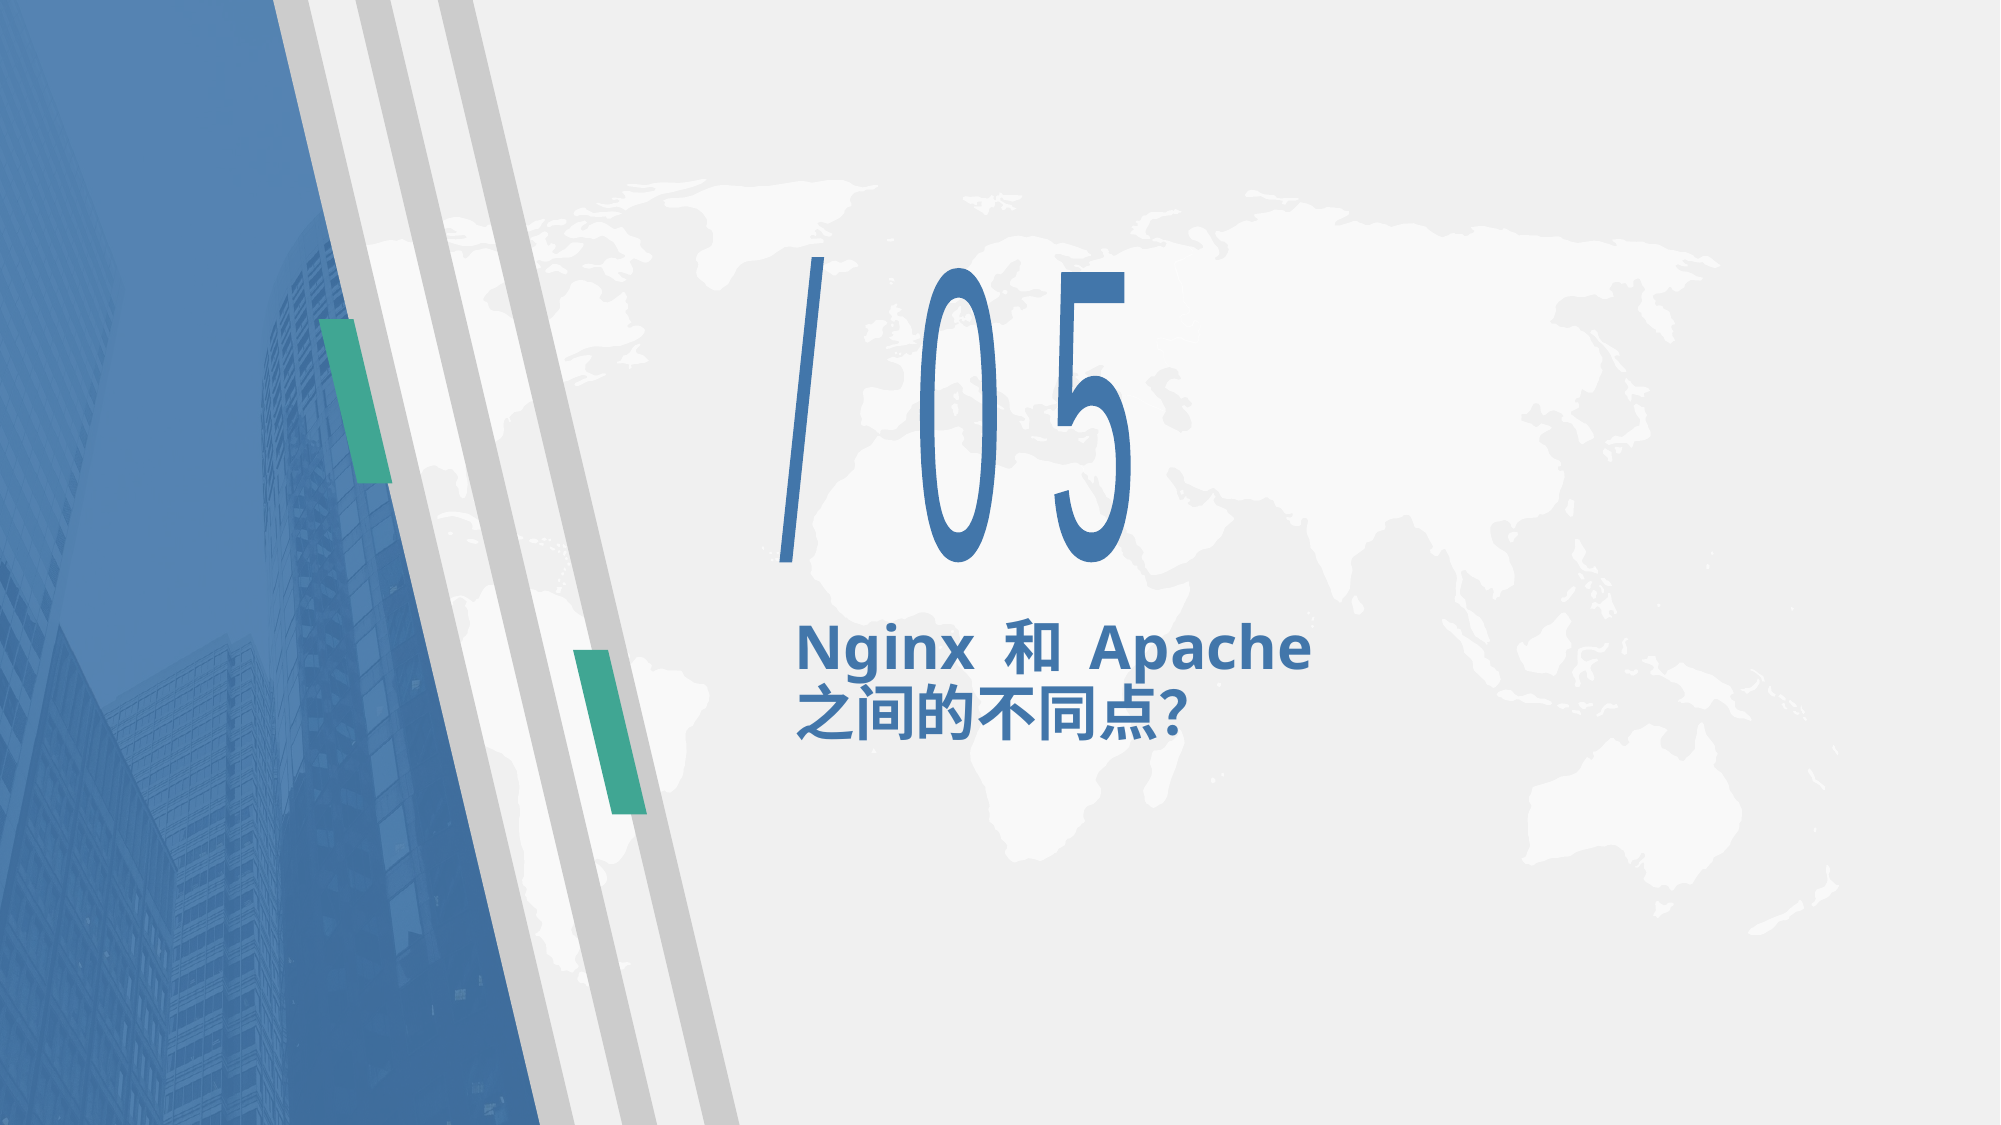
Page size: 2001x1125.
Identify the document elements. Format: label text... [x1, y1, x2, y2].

title Nginx 和 Apache 之间的不同点？ [779, 608, 1669, 756]
